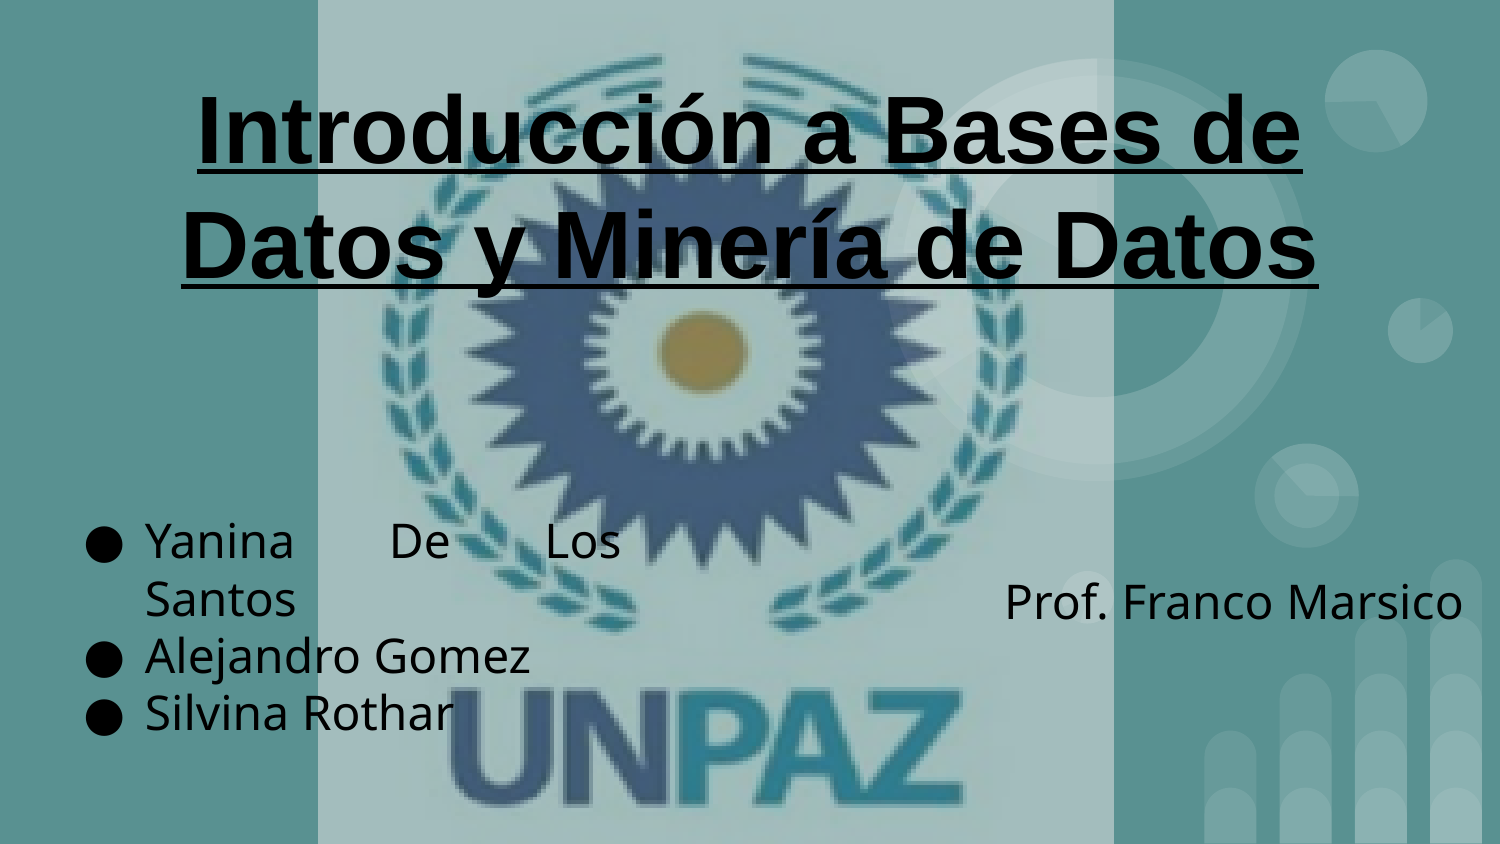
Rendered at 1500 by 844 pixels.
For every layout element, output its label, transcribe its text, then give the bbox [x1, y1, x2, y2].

picture [318, 0, 1114, 844]
text_box Introducción a Bases de Datos y Minería de Datos [142, 52, 313, 313]
text_box Introducción a Bases de Datos y Minería de Datos [1119, 52, 1358, 313]
text_box Yanina De Los Santos Alejandro Gomez Silvina Rothar [54, 495, 313, 756]
text_box Prof. Franco Marsico [1119, 556, 1500, 645]
